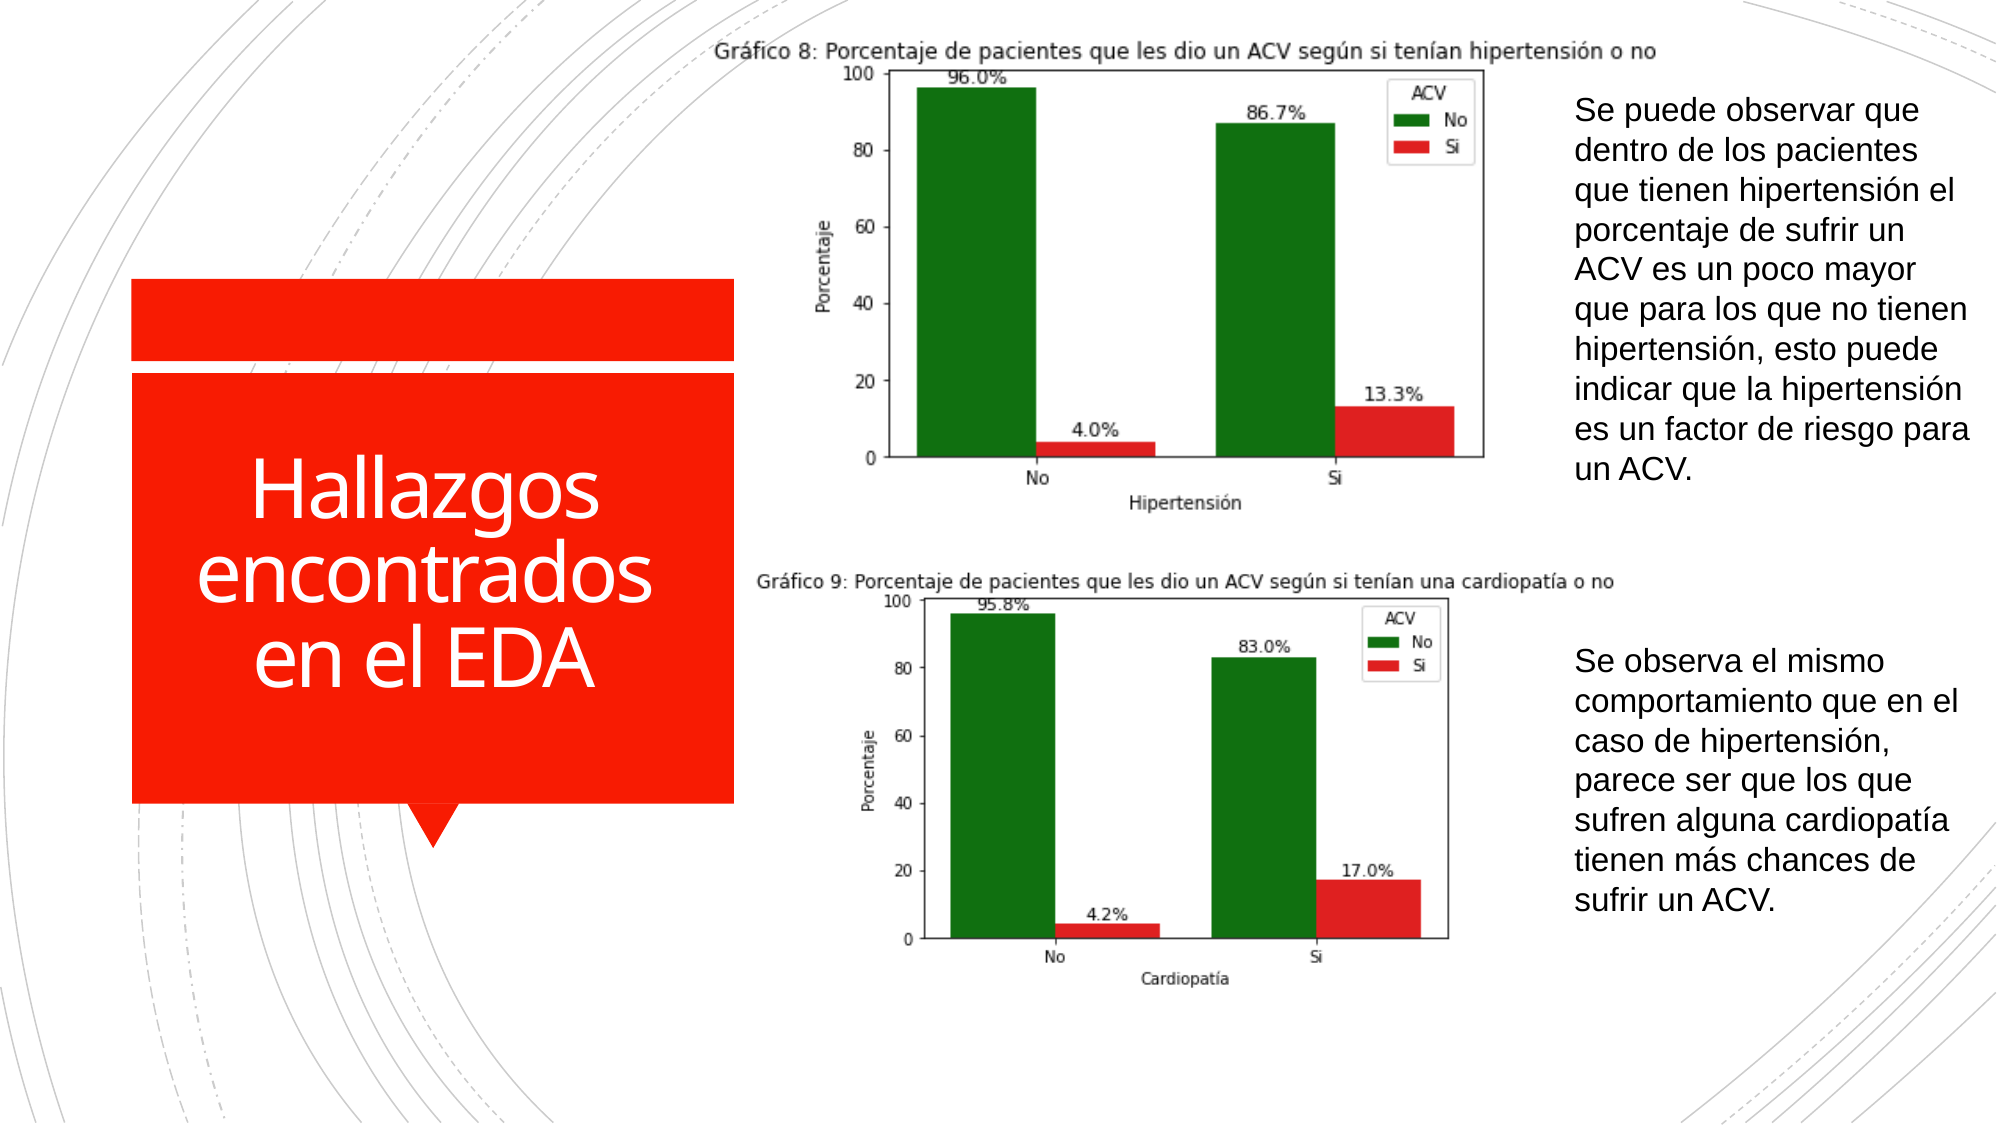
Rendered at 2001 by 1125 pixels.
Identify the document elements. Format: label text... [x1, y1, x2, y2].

text_box Se puede observar que dentro de los pacientes que tienen hipertensión el porcentaje de sufrir un ACV es un poco mayor que para los que no tienen hipertensión, esto puede indicar que la hipertensión es un factor de riesgo para un ACV. [1559, 80, 1988, 540]
title Hallazgos encontrados en el EDA [145, 385, 703, 770]
picture [701, 29, 1670, 526]
text_box Se observa el mismo comportamiento que en el caso de hipertensión, parece ser que los que sufren alguna cardiopatía tienen más chances de sufrir un ACV. [1626, 631, 1988, 926]
picture [745, 562, 1626, 999]
